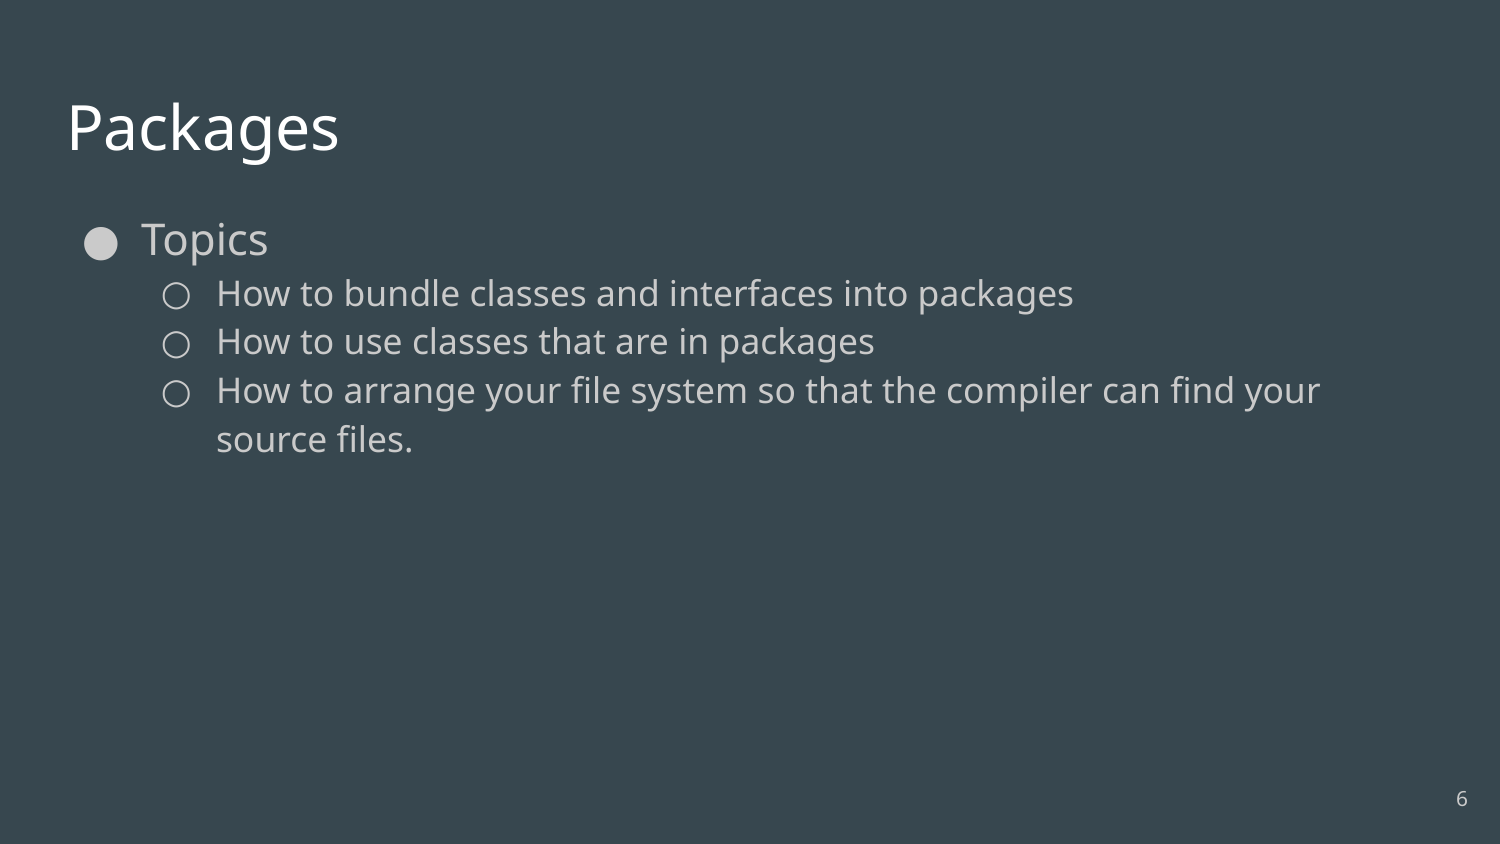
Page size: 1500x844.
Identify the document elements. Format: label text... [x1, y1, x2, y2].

slide_number ‹#› [1392, 767, 1483, 833]
list Topics How to bundle classes and interfaces into packages How to use classes that are in packages How to arrange your file system so that the compiler can find your source files. [51, 189, 1449, 750]
title Packages [51, 72, 1449, 167]
